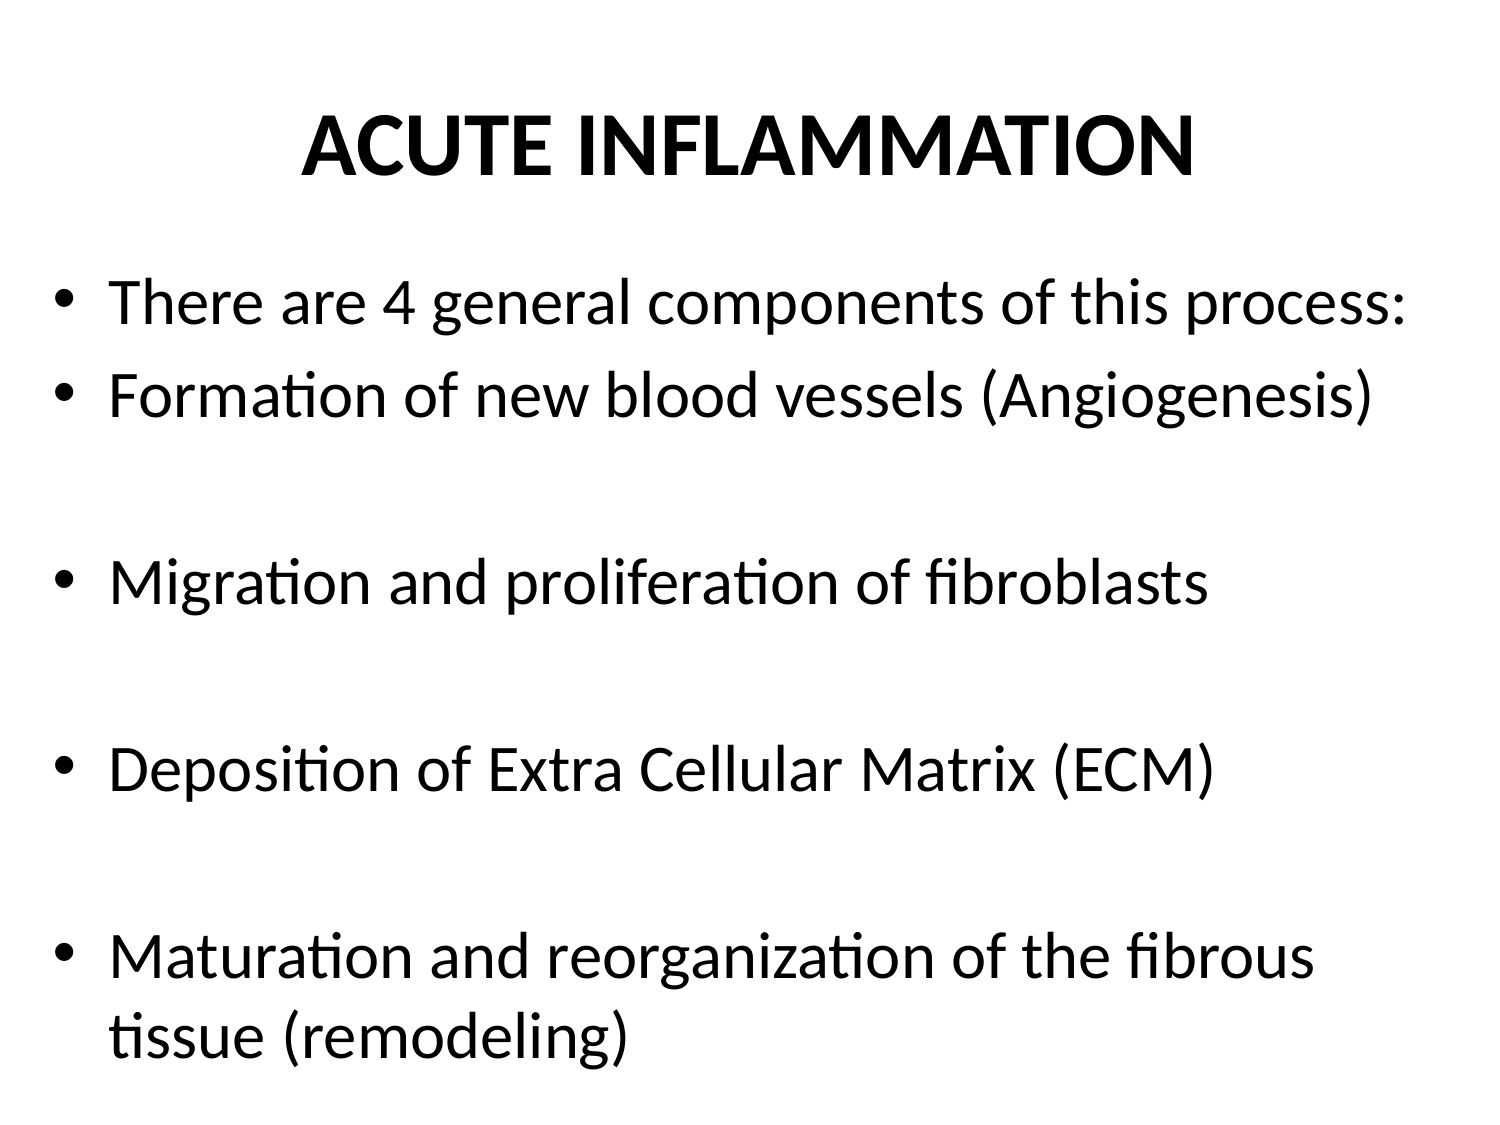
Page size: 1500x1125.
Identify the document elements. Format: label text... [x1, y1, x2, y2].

list There are 4 general components of this process: Formation of new blood vessels (Angiogenesis) Migration and proliferation of fibroblasts Deposition of Extra Cellular Matrix (ECM) Maturation and reorganization of the fibrous tissue (remodeling) [37, 249, 1425, 1125]
title ACUTE INFLAMMATION [75, 45, 1425, 233]
